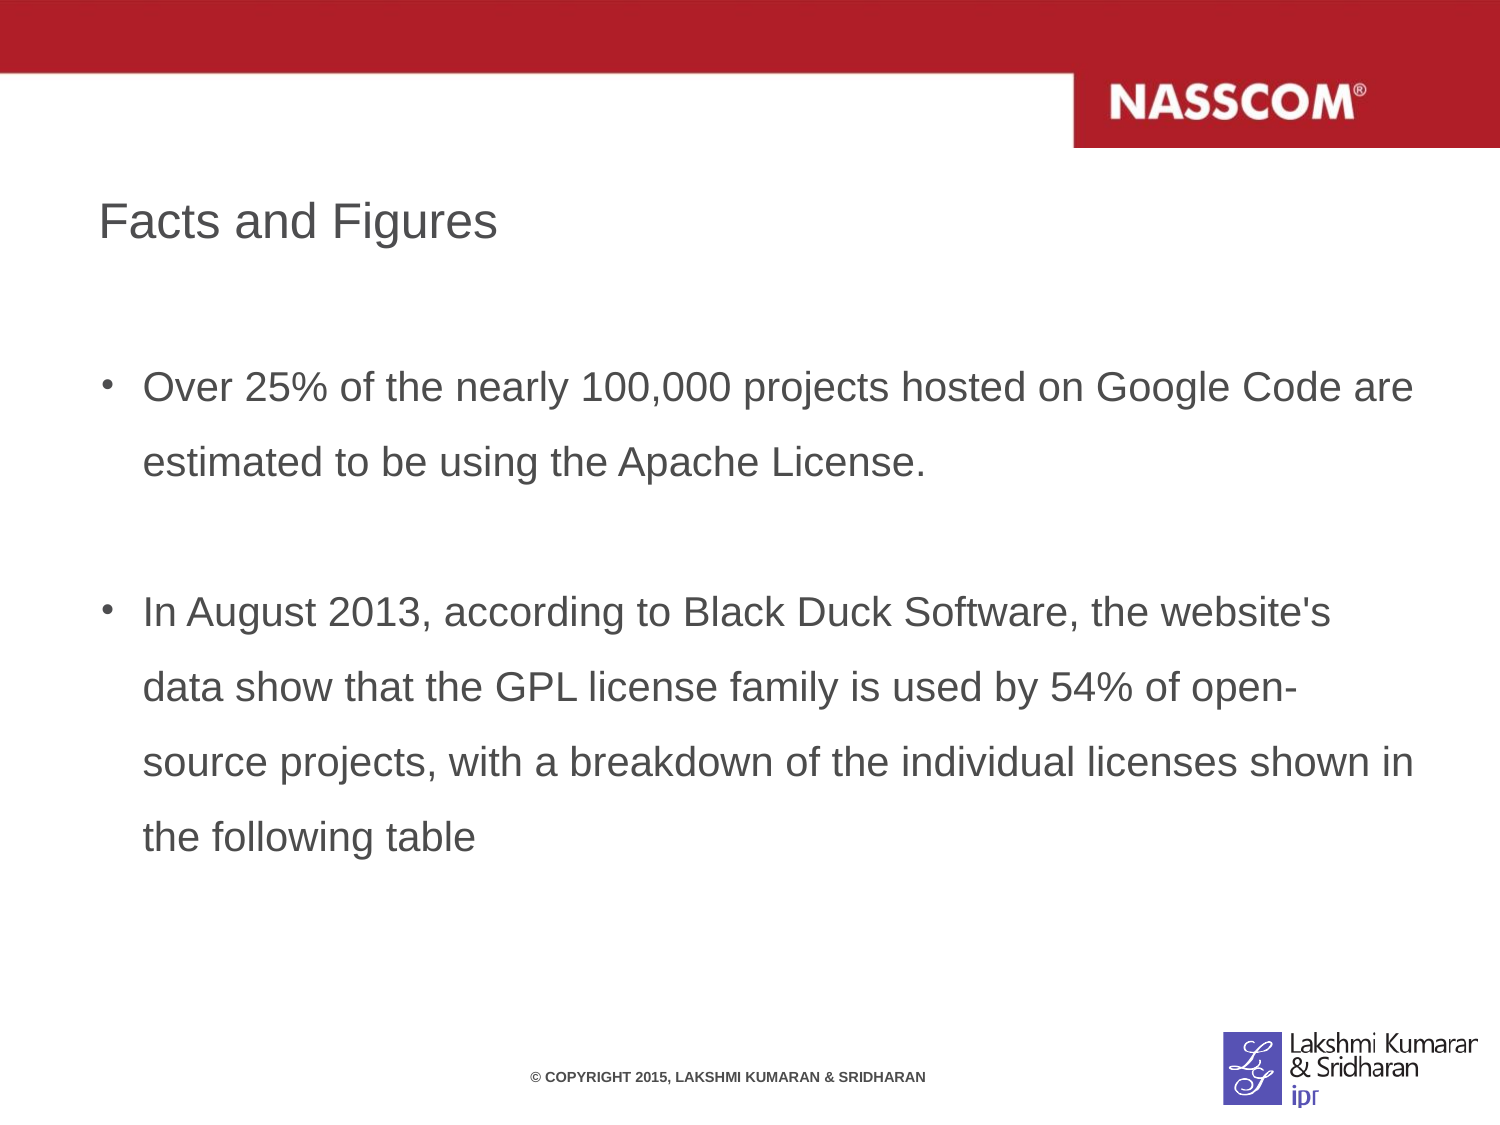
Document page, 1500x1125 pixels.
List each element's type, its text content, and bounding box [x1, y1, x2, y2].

picture [0, 0, 1500, 148]
list Over 25% of the nearly 100,000 projects hosted on Google Code are estimated to be using the Apache License. In August 2013, according to Black Duck Software, the website's data show that the GPL license family is used by 54% of open-source projects, with a breakdown of the individual licenses shown in the following table [85, 326, 1436, 915]
title Facts and Figures [83, 162, 1199, 276]
